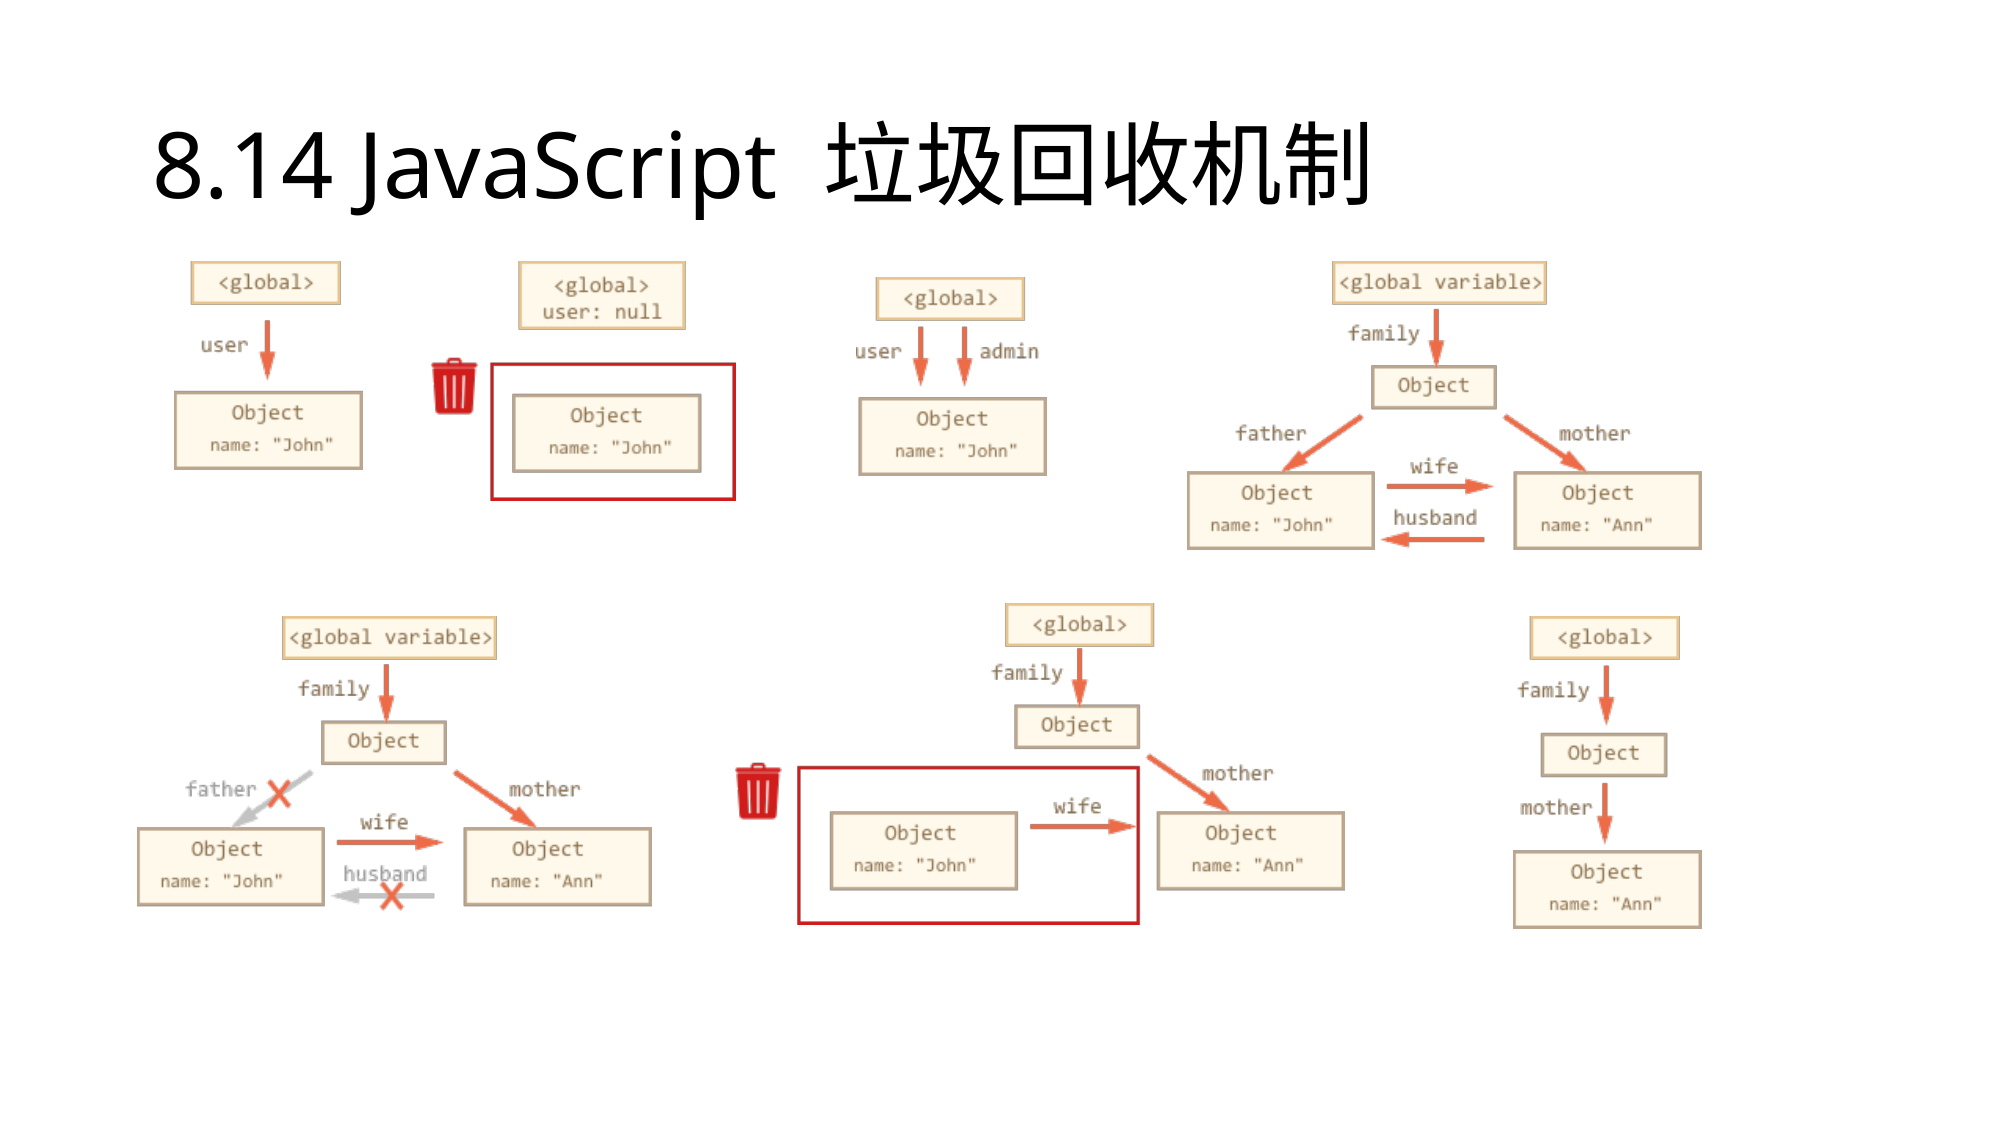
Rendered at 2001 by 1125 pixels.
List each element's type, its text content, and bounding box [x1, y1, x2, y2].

picture [735, 603, 1345, 925]
picture [1513, 616, 1702, 929]
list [174, 261, 363, 470]
title 8.14 JavaScript 垃圾回收机制 [137, 59, 1863, 278]
picture [855, 277, 1047, 476]
picture [1187, 261, 1702, 550]
picture [431, 261, 736, 501]
picture [137, 616, 652, 911]
